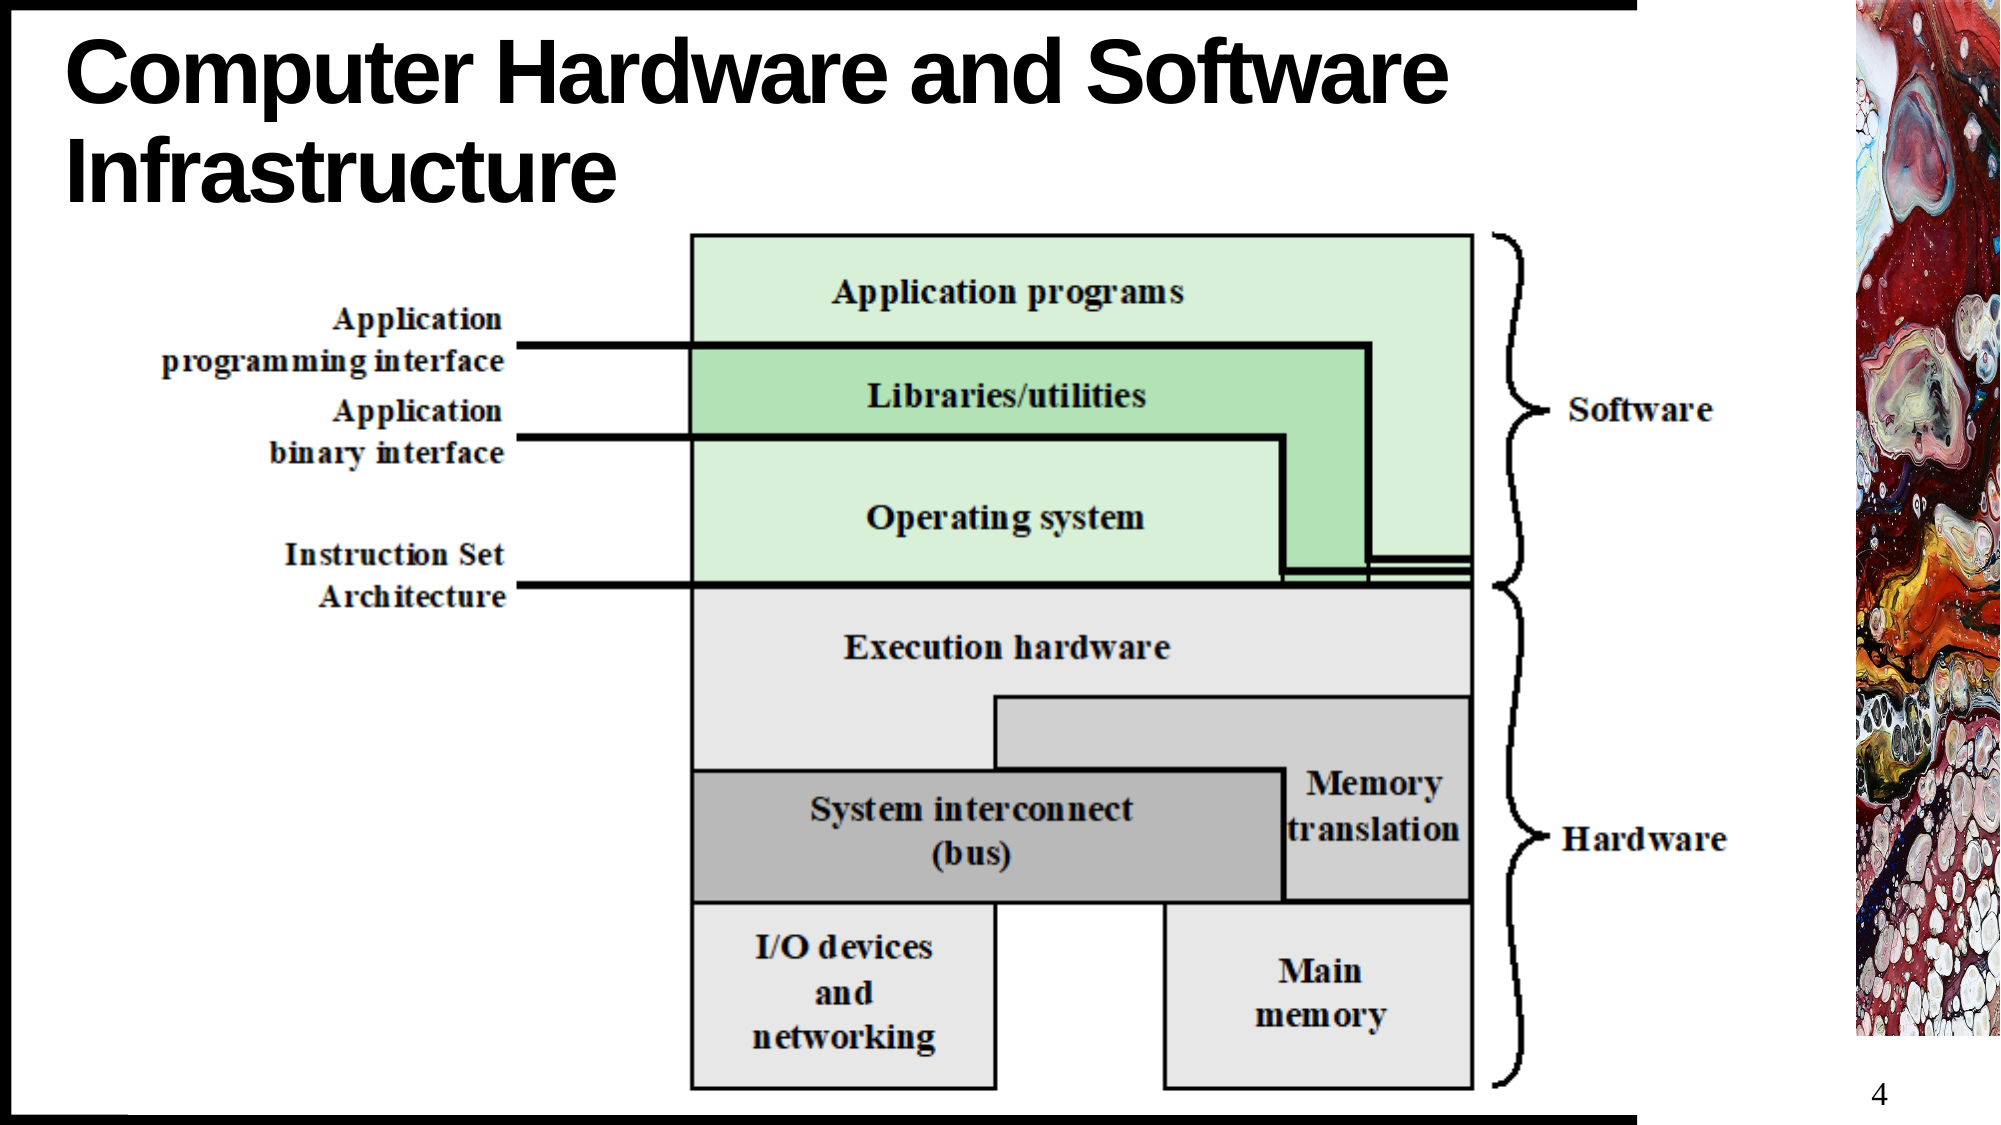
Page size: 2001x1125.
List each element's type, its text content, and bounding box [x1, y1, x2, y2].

picture [1856, 0, 2000, 37]
picture [128, 209, 1752, 1115]
title Computer Hardware and Software Infrastructure [64, 37, 2000, 209]
picture [1856, 209, 2000, 1036]
slide_number 4 [1856, 1069, 1903, 1115]
